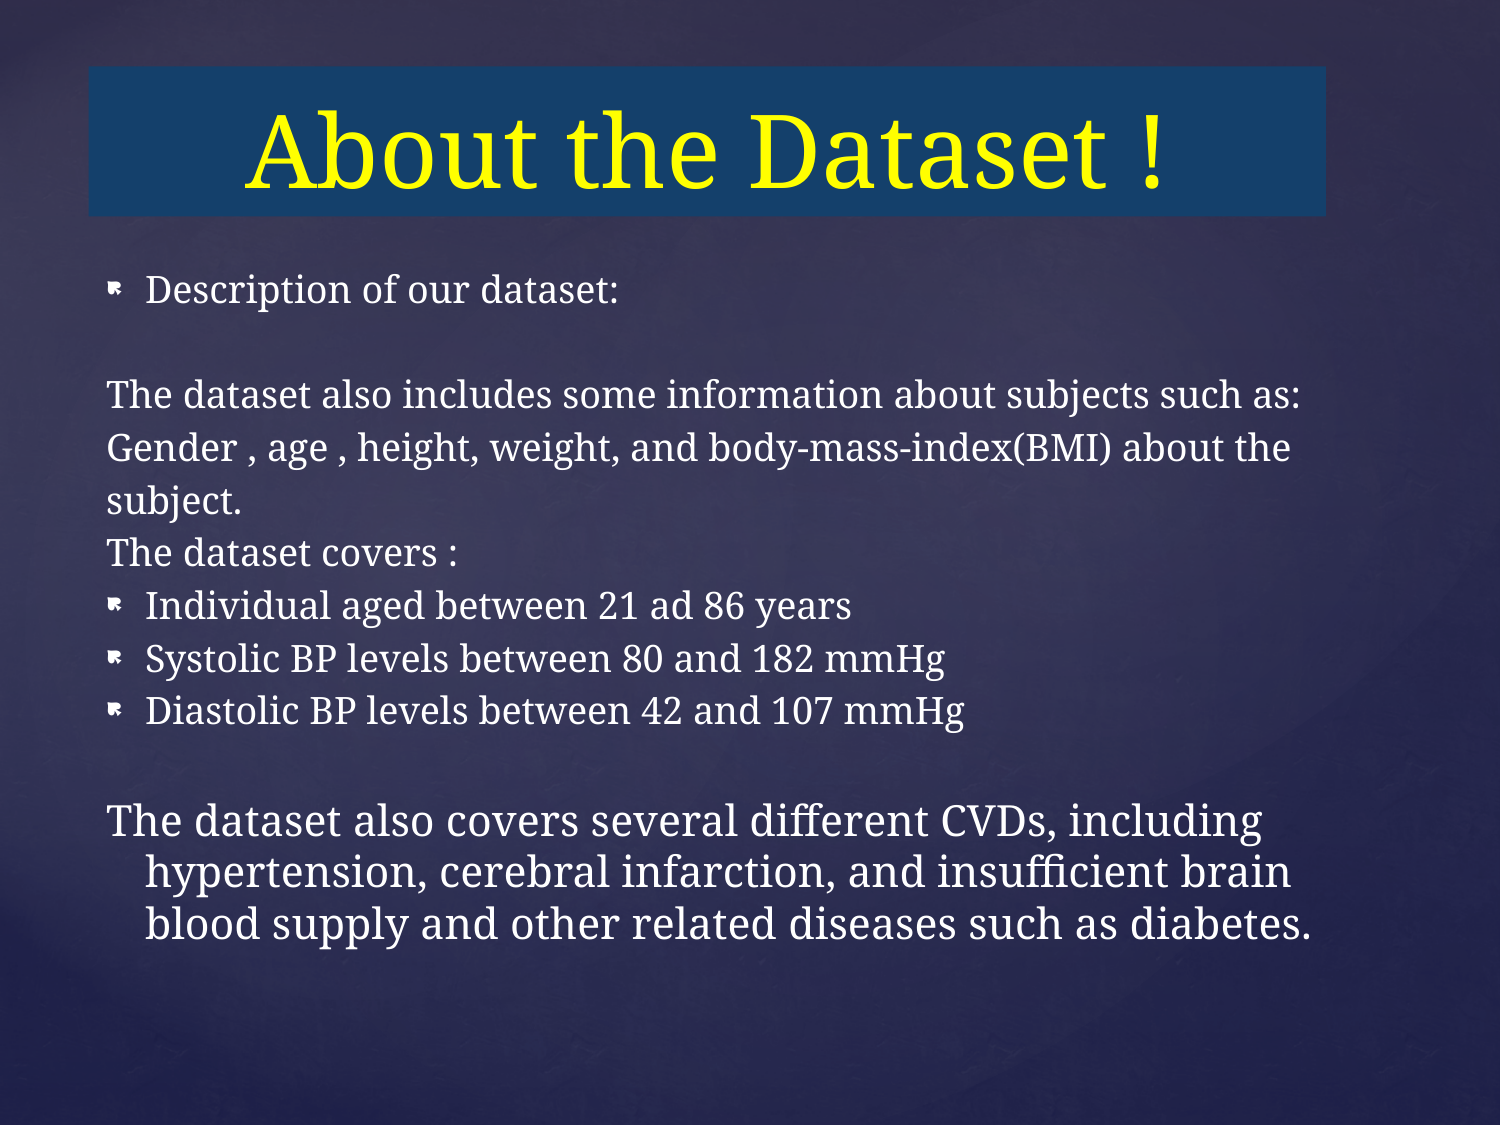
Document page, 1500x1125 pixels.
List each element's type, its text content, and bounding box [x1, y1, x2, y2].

list Description of our dataset: The dataset also includes some information about subjects such as: Gender , age , height, weight, and body-mass-index(BMI) about the subject. The dataset covers : Individual aged between 21 ad 86 years Systolic BP levels between 80 and 182 mmHg Diastolic BP levels between 42 and 107 mmHg The dataset also covers several different CVDs, including hypertension, cerebral infarction, and insufficient brain blood supply and other related diseases such as diabetes. [88, 255, 1341, 1012]
title About the Dataset ! [88, 66, 1326, 217]
